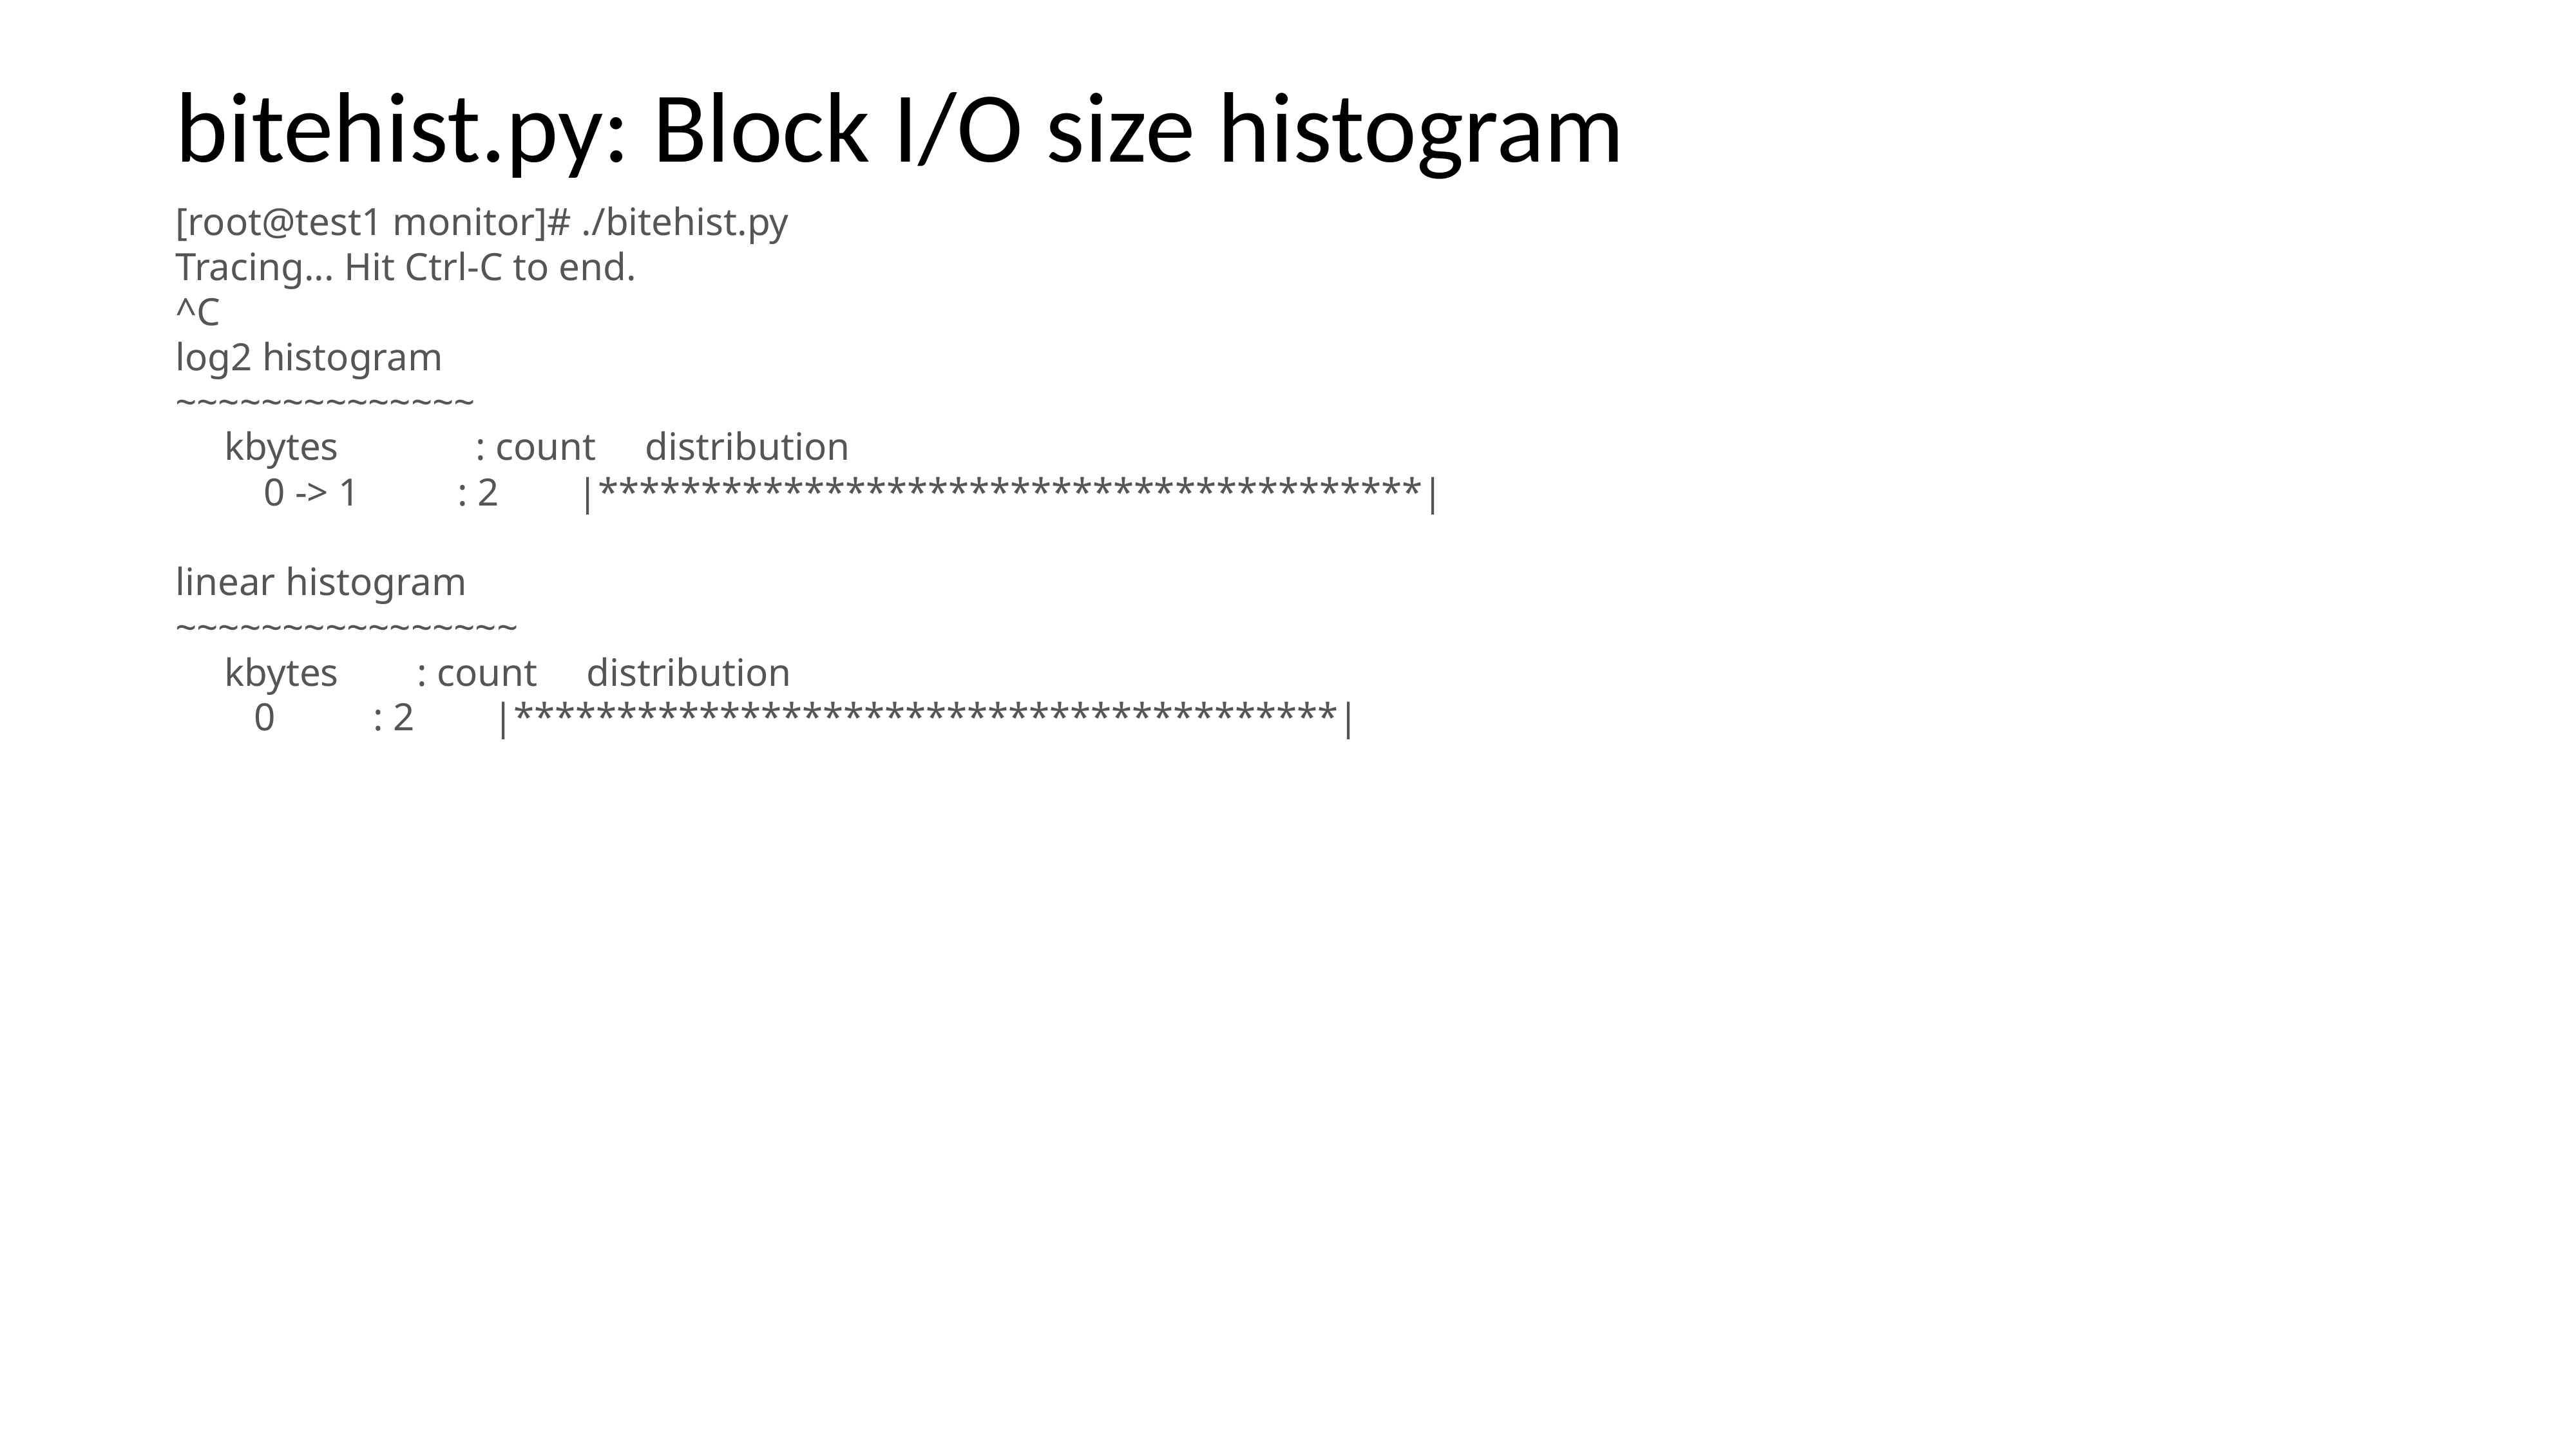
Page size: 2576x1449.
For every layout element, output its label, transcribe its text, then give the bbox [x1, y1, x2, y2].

text_box [root@test1 monitor]# ./bitehist.py Tracing... Hit Ctrl-C to end. ^C log2 histogram ~~~~~~~~~~~~~~ kbytes : count distribution 0 -> 1 : 2 |****************************************| linear histogram ~~~~~~~~~~~~~~~~ kbytes : count distribution 0 : 2 |****************************************| [166, 193, 2533, 743]
title bitehist.py: Block I/O size histogram [166, 20, 2410, 193]
